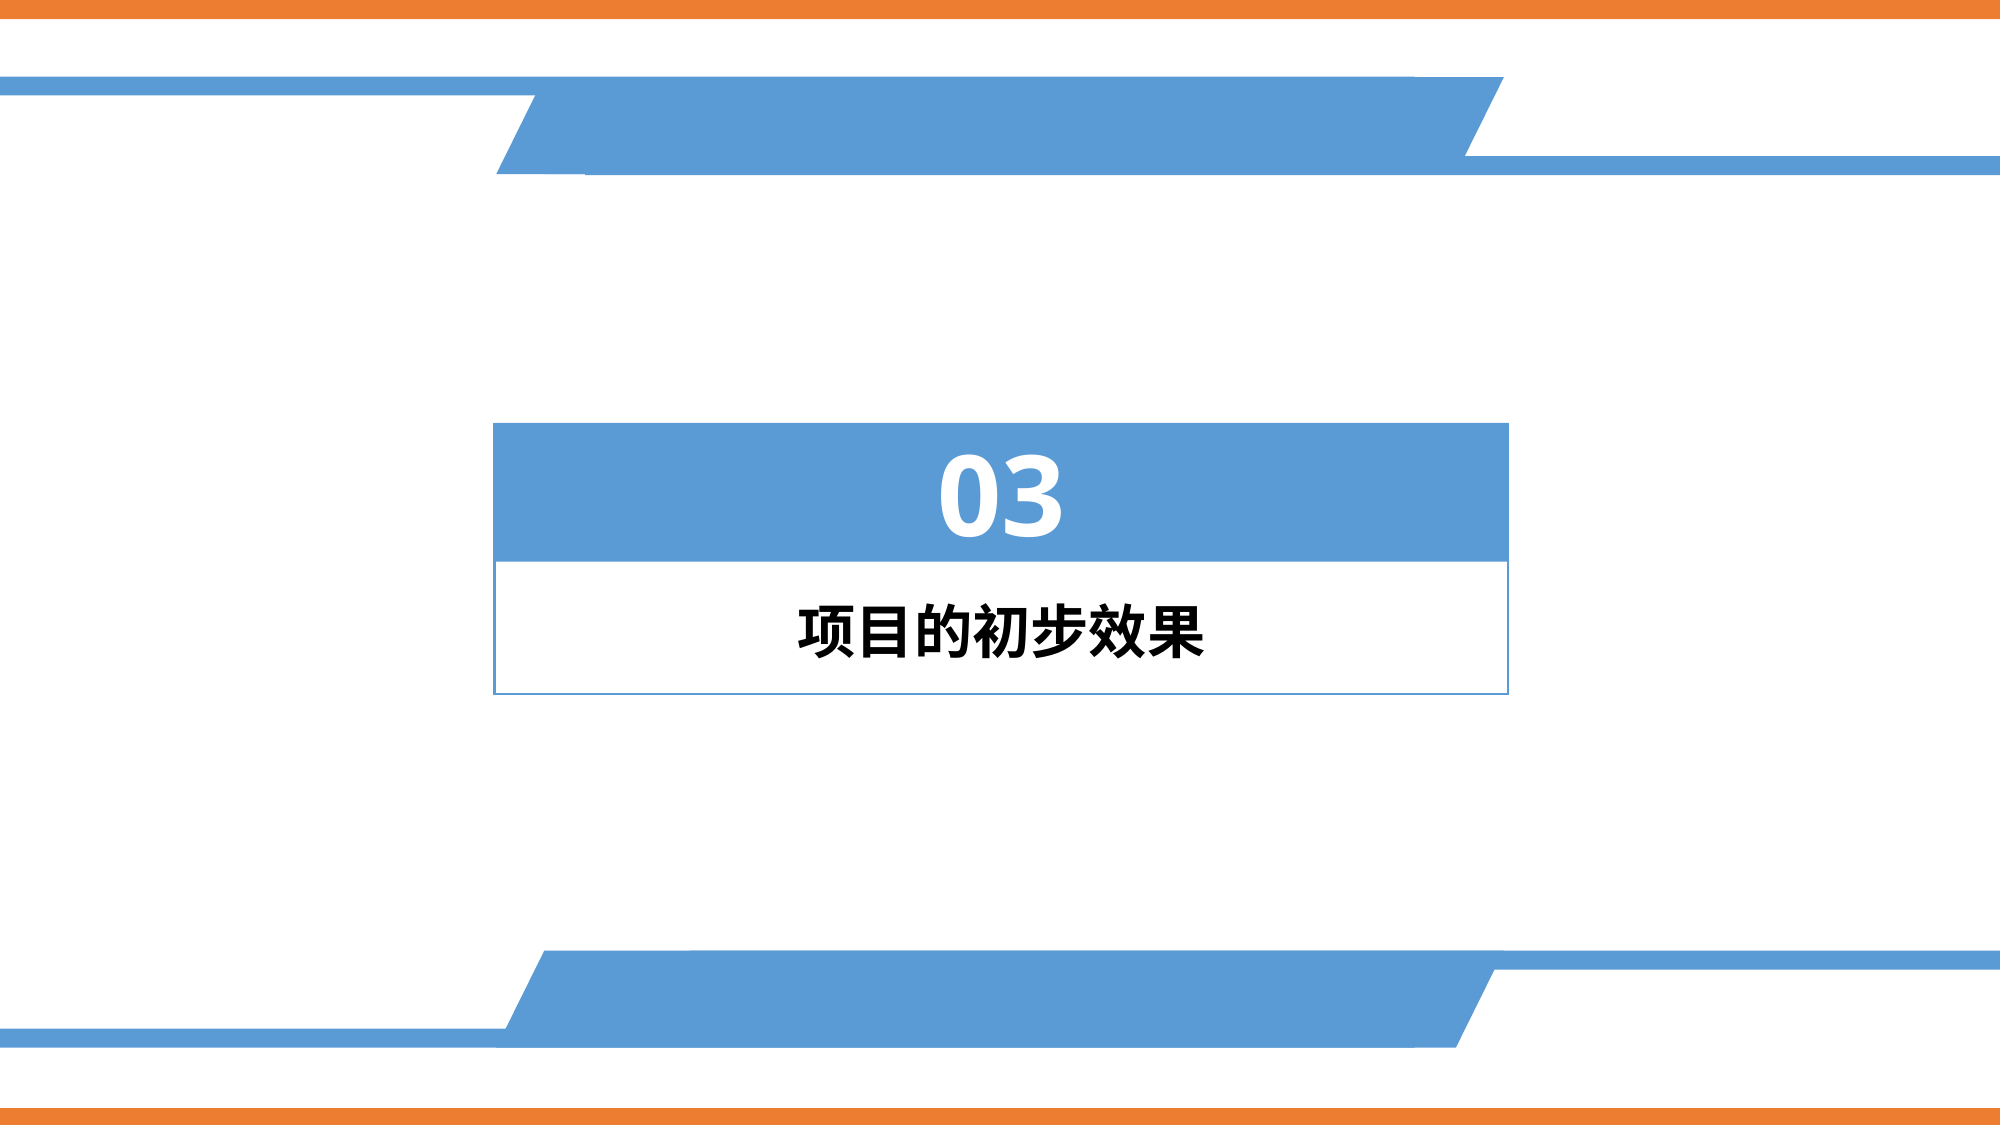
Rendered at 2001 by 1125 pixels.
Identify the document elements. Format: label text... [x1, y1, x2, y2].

text_box [494, 949, 1506, 1049]
text_box [689, 950, 2000, 971]
text_box 03 [595, 416, 1408, 567]
text_box [494, 76, 1506, 176]
text_box [493, 422, 595, 563]
text_box [0, 1107, 2000, 1125]
text_box [1408, 422, 1509, 563]
text_box [0, 76, 543, 96]
text_box [584, 155, 2000, 176]
text_box [0, 1028, 504, 1049]
text_box [0, 0, 2000, 20]
text_box [493, 563, 1509, 695]
